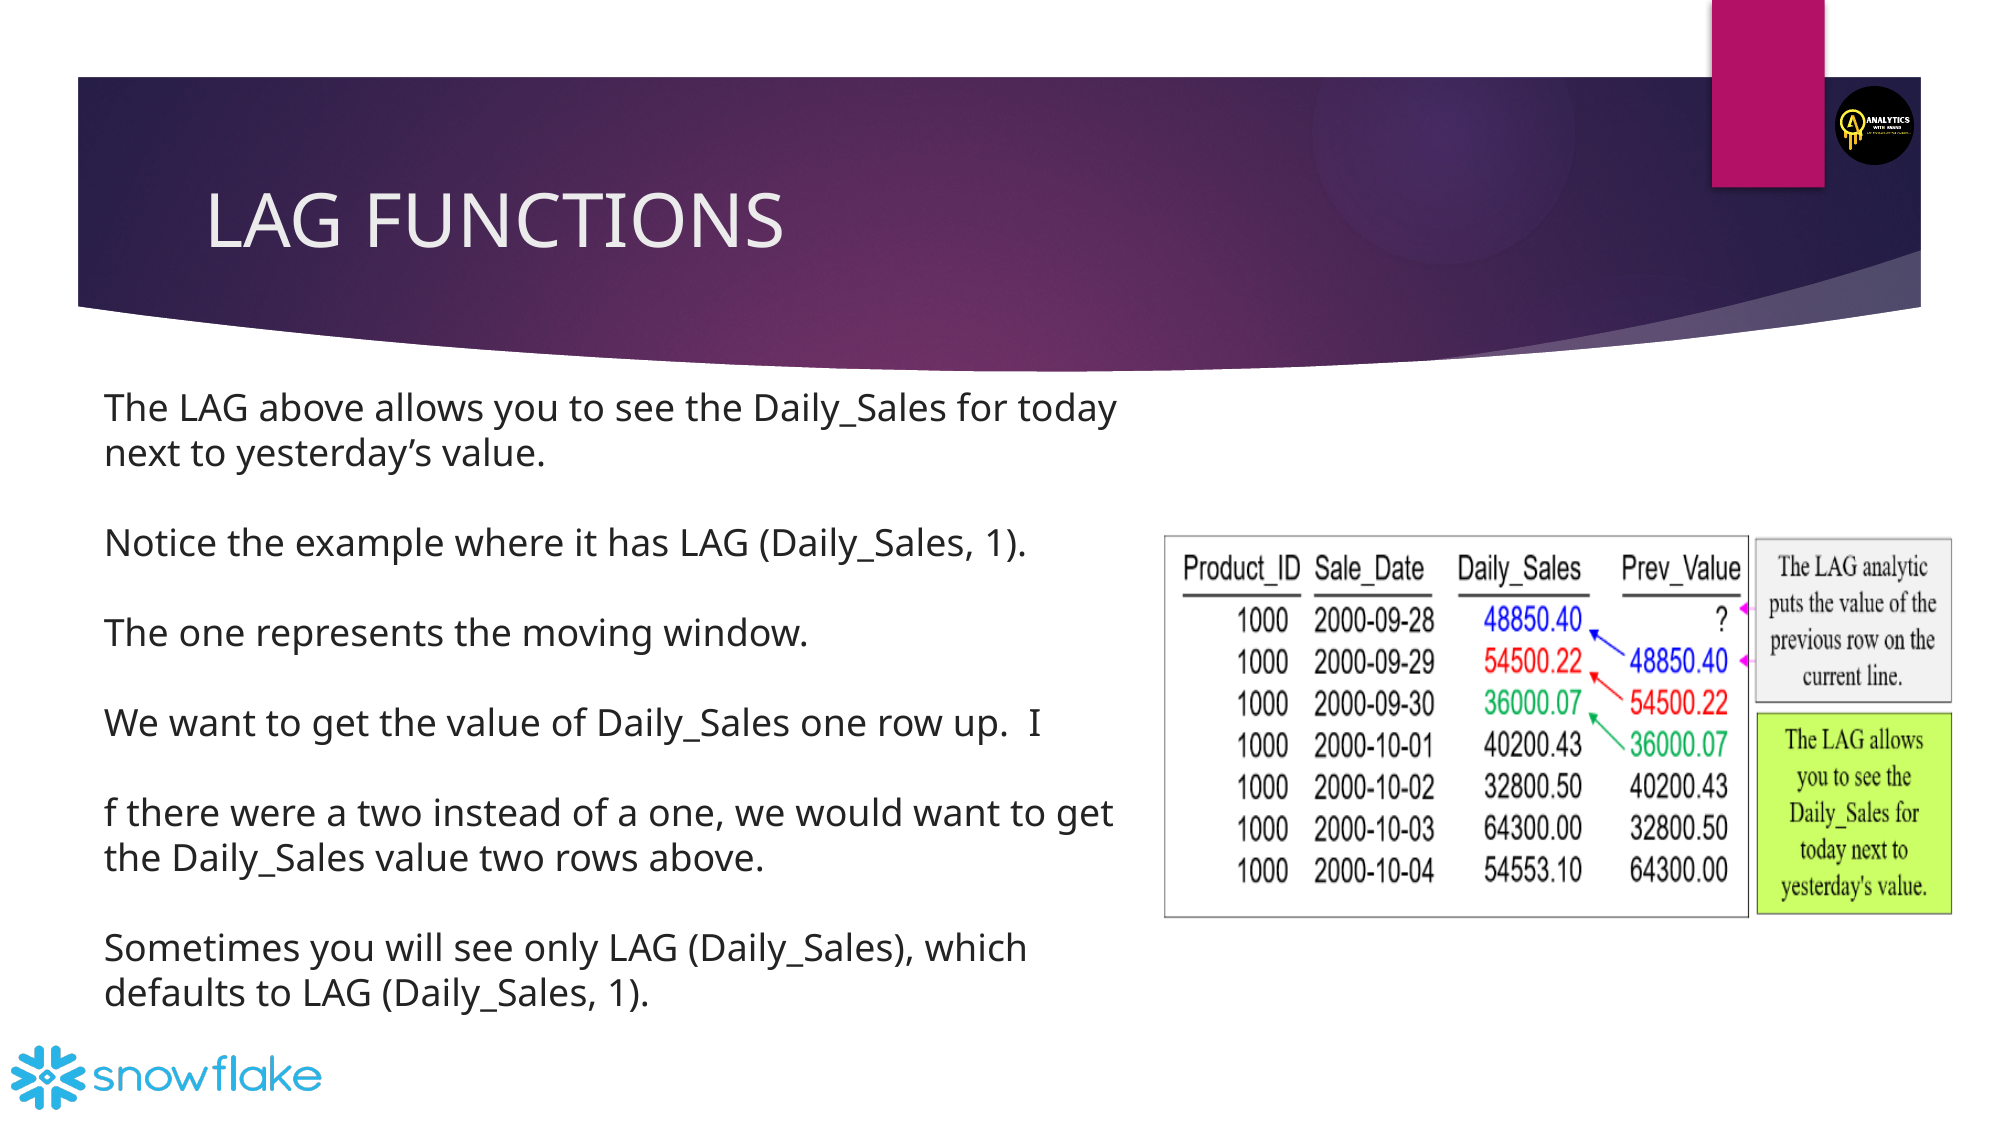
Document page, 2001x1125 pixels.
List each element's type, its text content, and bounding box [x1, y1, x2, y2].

picture [0, 1007, 351, 1125]
text_box The LAG above allows you to see the Daily_Sales for today next to yesterday’s value. Notice the example where it has LAG (Daily_Sales, 1). The one represents the moving window. We want to get the value of Daily_Sales one row up. I f there were a two instead of a one, we would want to get the Daily_Sales value two rows above. Sometimes you will see only LAG (Daily_Sales), which defaults to LAG (Daily_Sales, 1). [89, 376, 1136, 1021]
picture [1835, 86, 1915, 166]
title LAG FUNCTIONS [189, 159, 1627, 276]
picture [1151, 516, 1973, 929]
